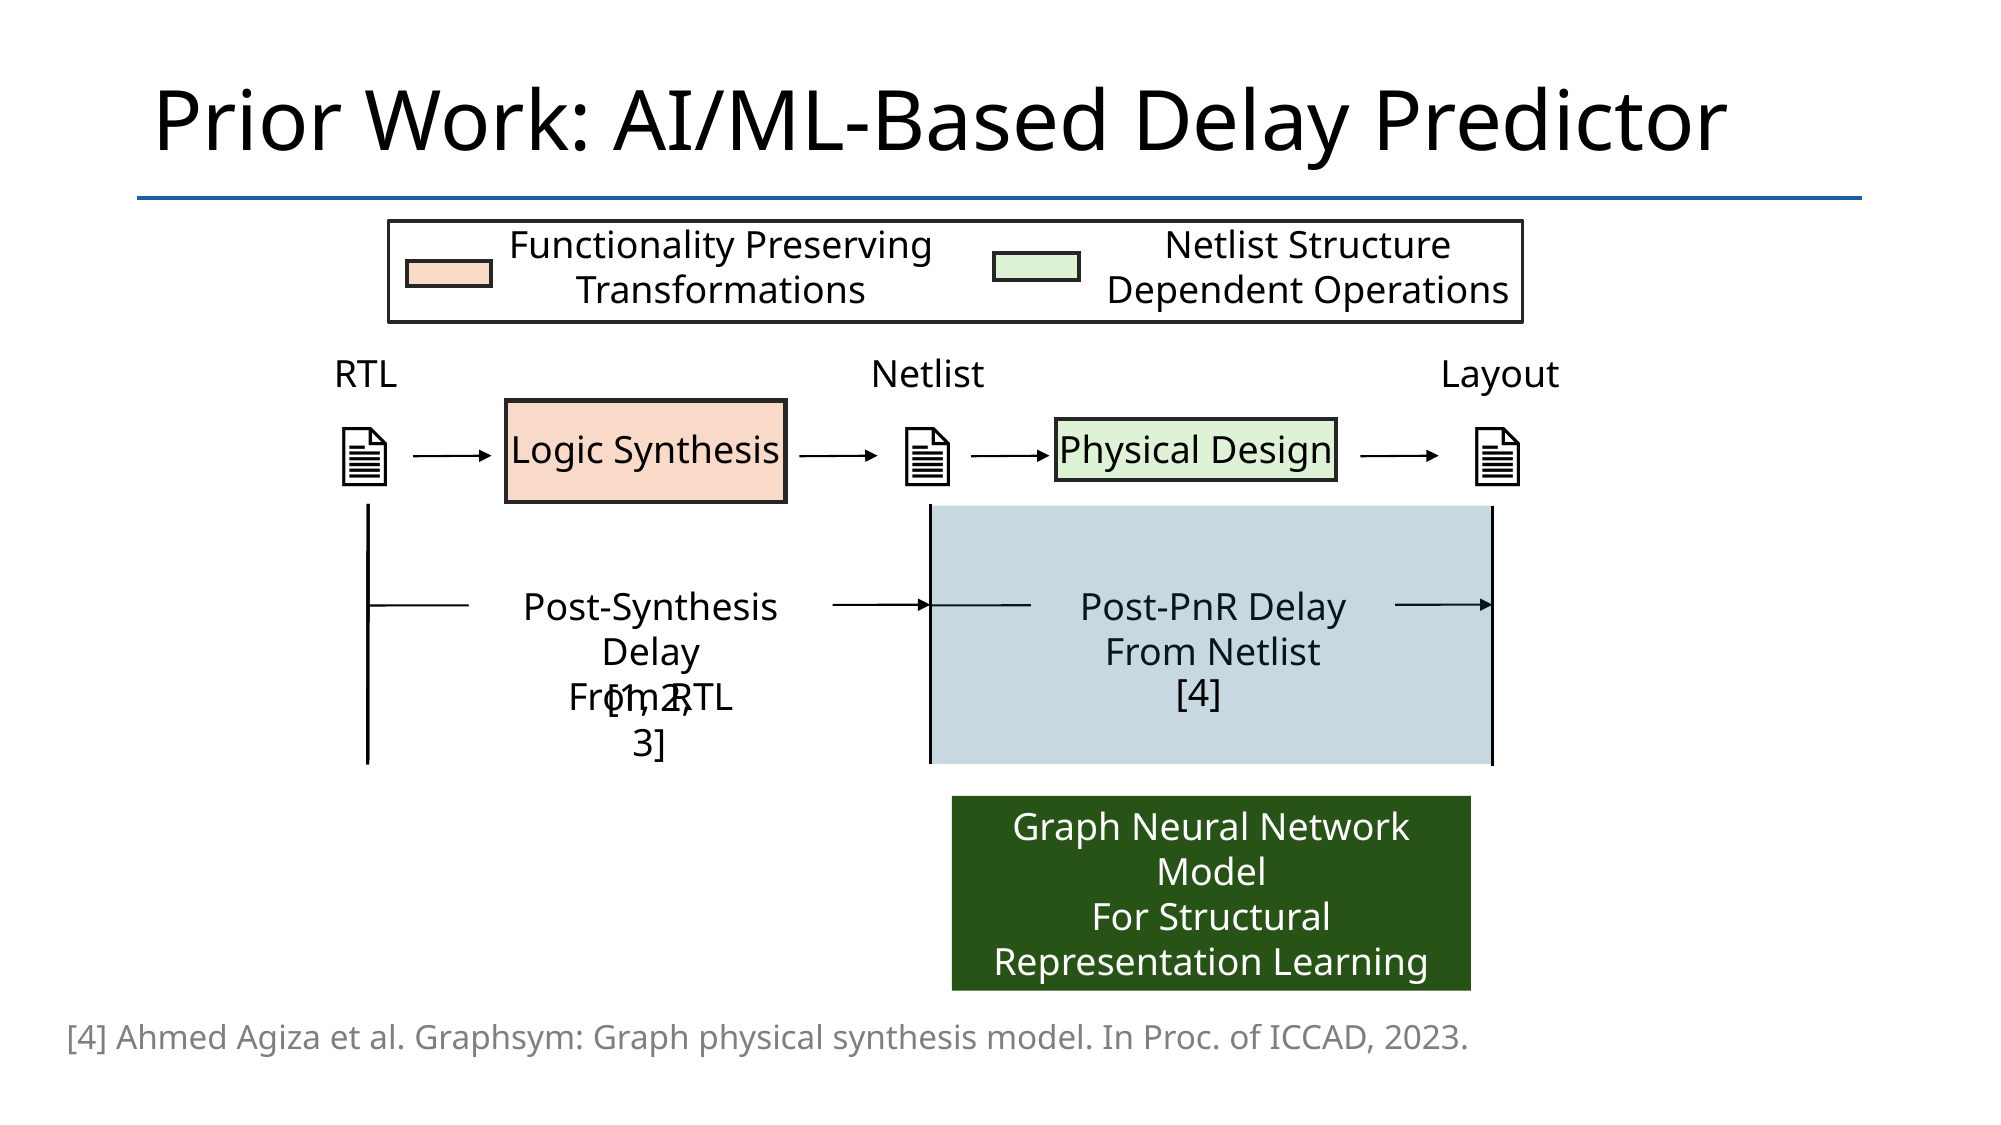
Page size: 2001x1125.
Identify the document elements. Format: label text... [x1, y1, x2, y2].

text_box Netlist [846, 349, 1010, 395]
picture [329, 421, 400, 491]
text_box Functionality Preserving Transformations [477, 213, 965, 219]
text_box [4] Ahmed Agiza et al. Graphsym: Graph physical synthesis model. In Proc. of ICCAD, 2023. [66, 1016, 1626, 1109]
text_box [387, 219, 1524, 323]
text_box [4] [1147, 669, 1250, 715]
picture [893, 421, 963, 491]
text_box Graph Neural Network Model For Structural Representation Learning [951, 795, 1471, 991]
title Prior Work: AI/ML-Based Delay Predictor [137, 47, 1863, 188]
text_box [1, 2, 3] [587, 674, 712, 765]
text_box [932, 504, 1495, 765]
text_box [504, 479, 787, 503]
text_box [504, 399, 787, 419]
text_box Layout [1435, 349, 1566, 395]
text_box Post-Synthesis Delay From RTL [468, 583, 833, 604]
text_box [931, 606, 1491, 765]
picture [1462, 421, 1532, 491]
text_box RTL [315, 349, 417, 395]
text_box Physical Design [1044, 419, 1348, 479]
text_box Logic Synthesis [495, 419, 796, 479]
text_box Netlist Structure Dependent Operations [1078, 213, 1538, 319]
text_box Post-Synthesis Delay From RTL [468, 607, 833, 719]
